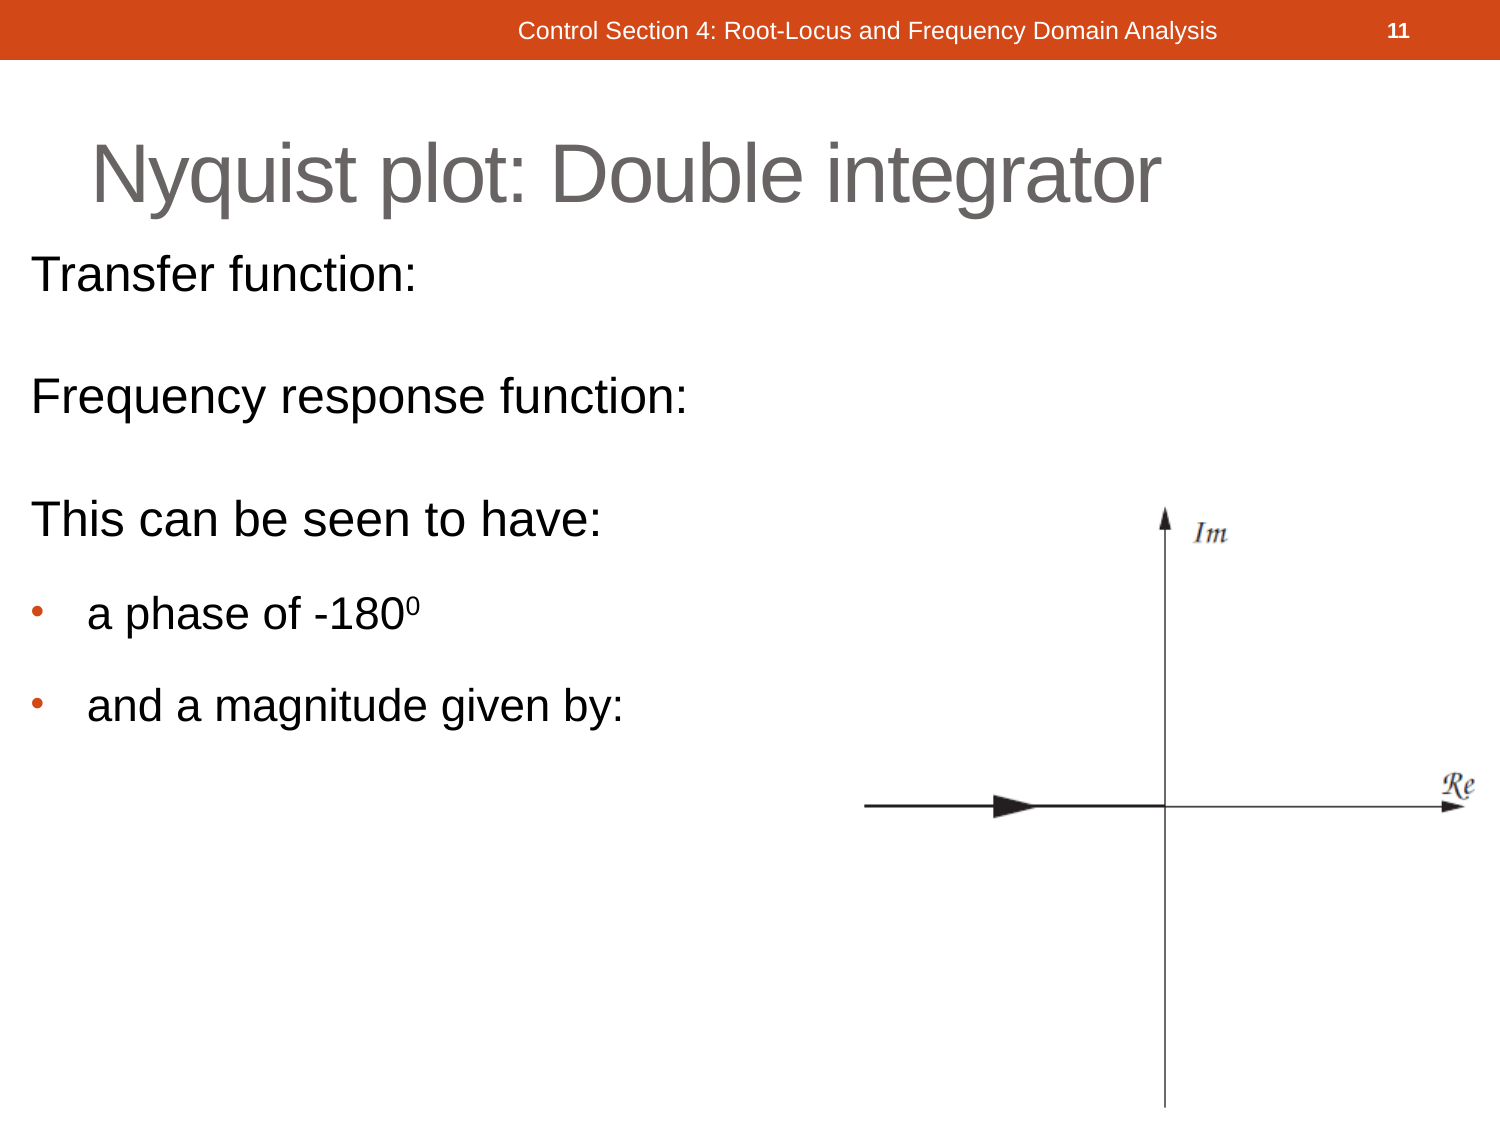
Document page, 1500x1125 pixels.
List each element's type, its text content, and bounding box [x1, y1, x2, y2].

footer Control Section 4: Root-Locus and Frequency Domain Analysis [374, 3, 1297, 57]
picture [811, 482, 1499, 1125]
title Nyquist plot: Double integrator [75, 87, 1425, 250]
slide_number 11 [1297, 3, 1425, 57]
